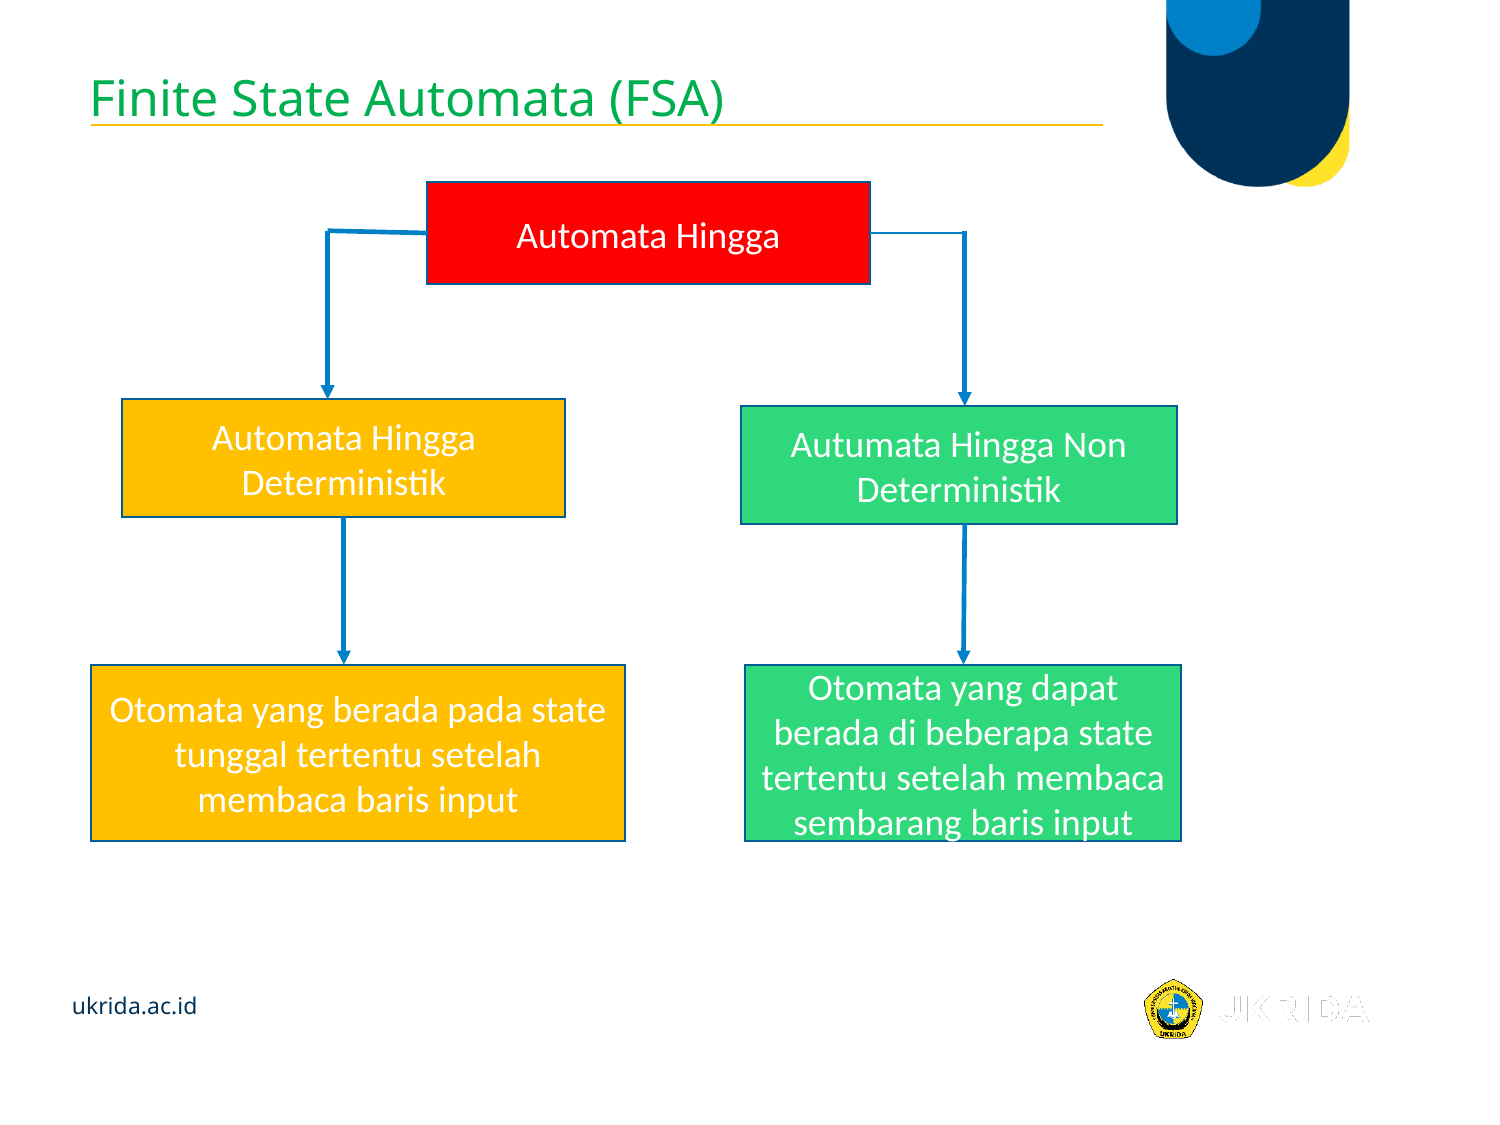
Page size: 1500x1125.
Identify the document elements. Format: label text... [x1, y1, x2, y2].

text_box Otomata yang dapat berada di beberapa state tertentu setelah membaca sembarang baris input [744, 664, 1182, 842]
text_box Automata Hingga Deterministik [121, 398, 566, 518]
text_box Finite State Automata (FSA) [74, 47, 965, 134]
picture [1143, 978, 1369, 1039]
text_box Autumata Hingga Non Deterministik [740, 405, 1178, 525]
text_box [328, 230, 427, 234]
text_box ukrida.ac.id [57, 978, 722, 1027]
text_box Otomata yang berada pada state tunggal tertentu setelah membaca baris input [90, 664, 626, 842]
text_box Automata Hingga [426, 181, 871, 285]
picture [1150, 0, 1500, 209]
